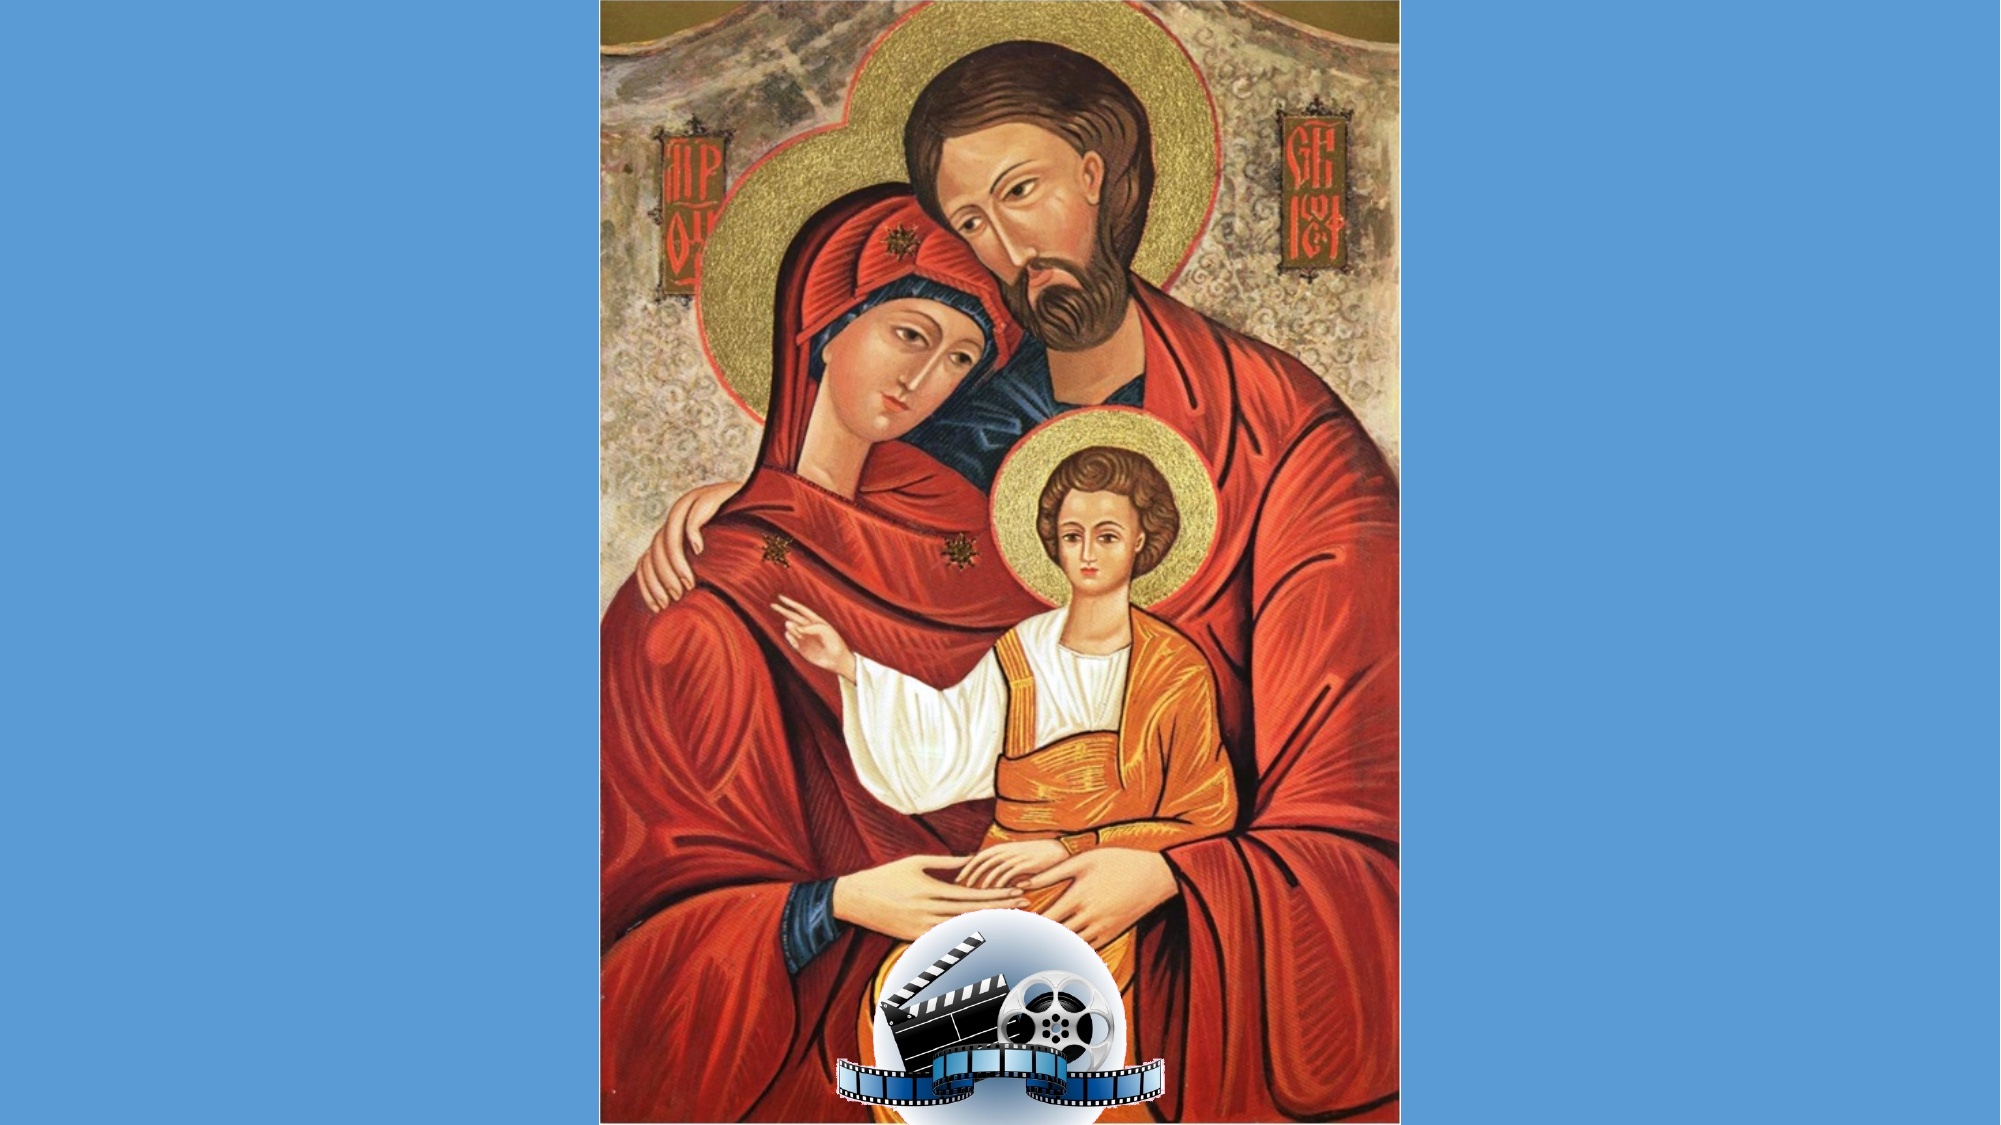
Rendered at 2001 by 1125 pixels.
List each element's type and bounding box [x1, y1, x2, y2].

picture [599, 0, 1401, 1125]
